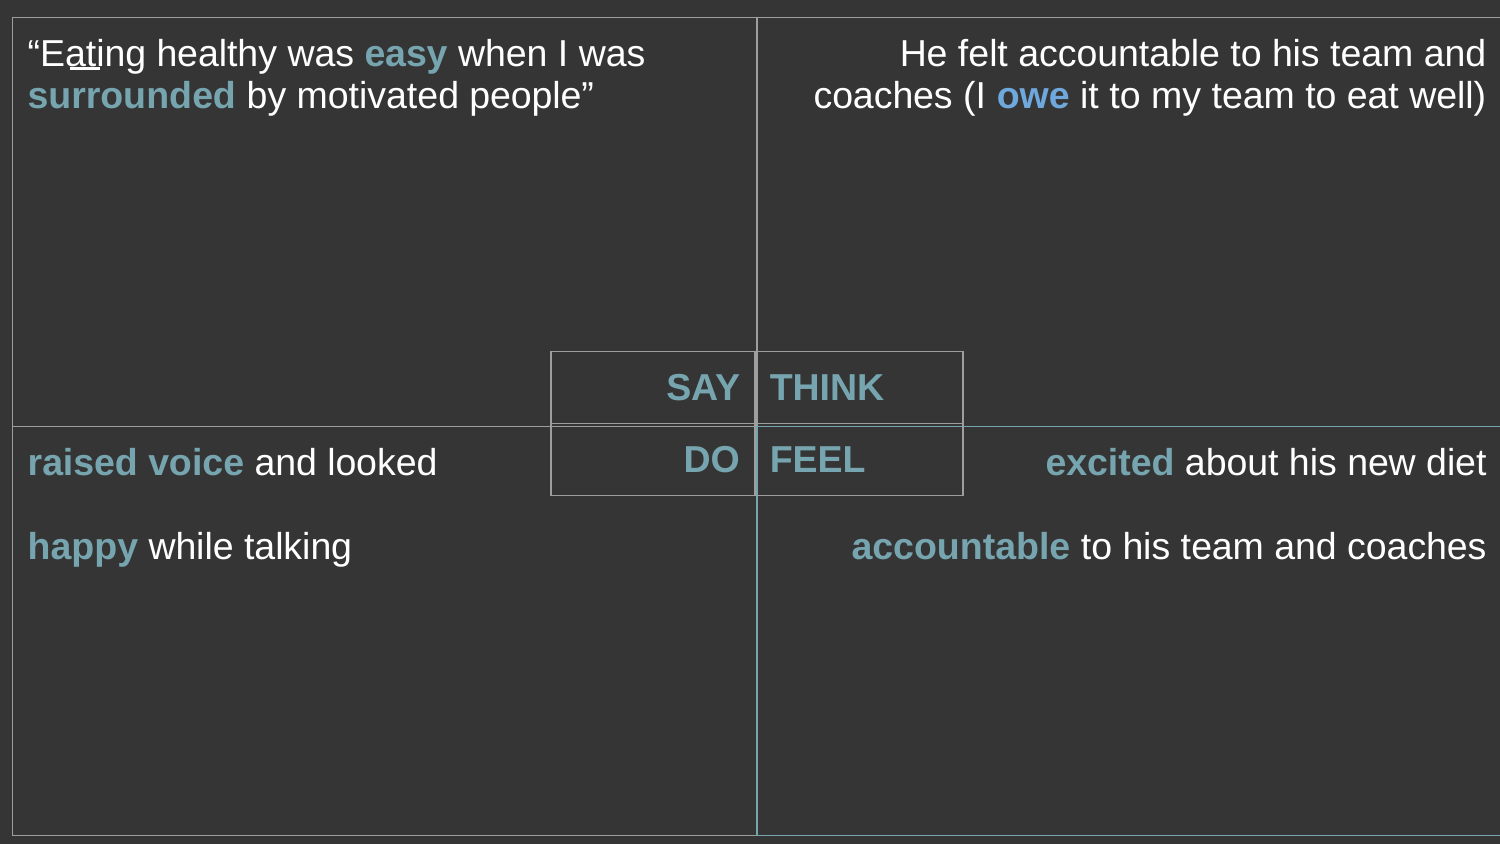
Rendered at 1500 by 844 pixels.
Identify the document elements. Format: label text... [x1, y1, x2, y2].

table_header “Eating healthy was easy when I was surrounded by motivated people” [13, 18, 756, 426]
table_header He felt accountable to his team and coaches (I owe it to my team to eat well) [758, 18, 1500, 426]
table_cell DO [552, 424, 754, 495]
table_cell FEEL [756, 424, 962, 495]
table_cell raised voice and looked happy while talking [13, 427, 756, 835]
table_cell excited about his new diet accountable to his team and coaches [758, 427, 1500, 835]
table_header THINK [756, 352, 962, 423]
table_header SAY [552, 352, 754, 423]
